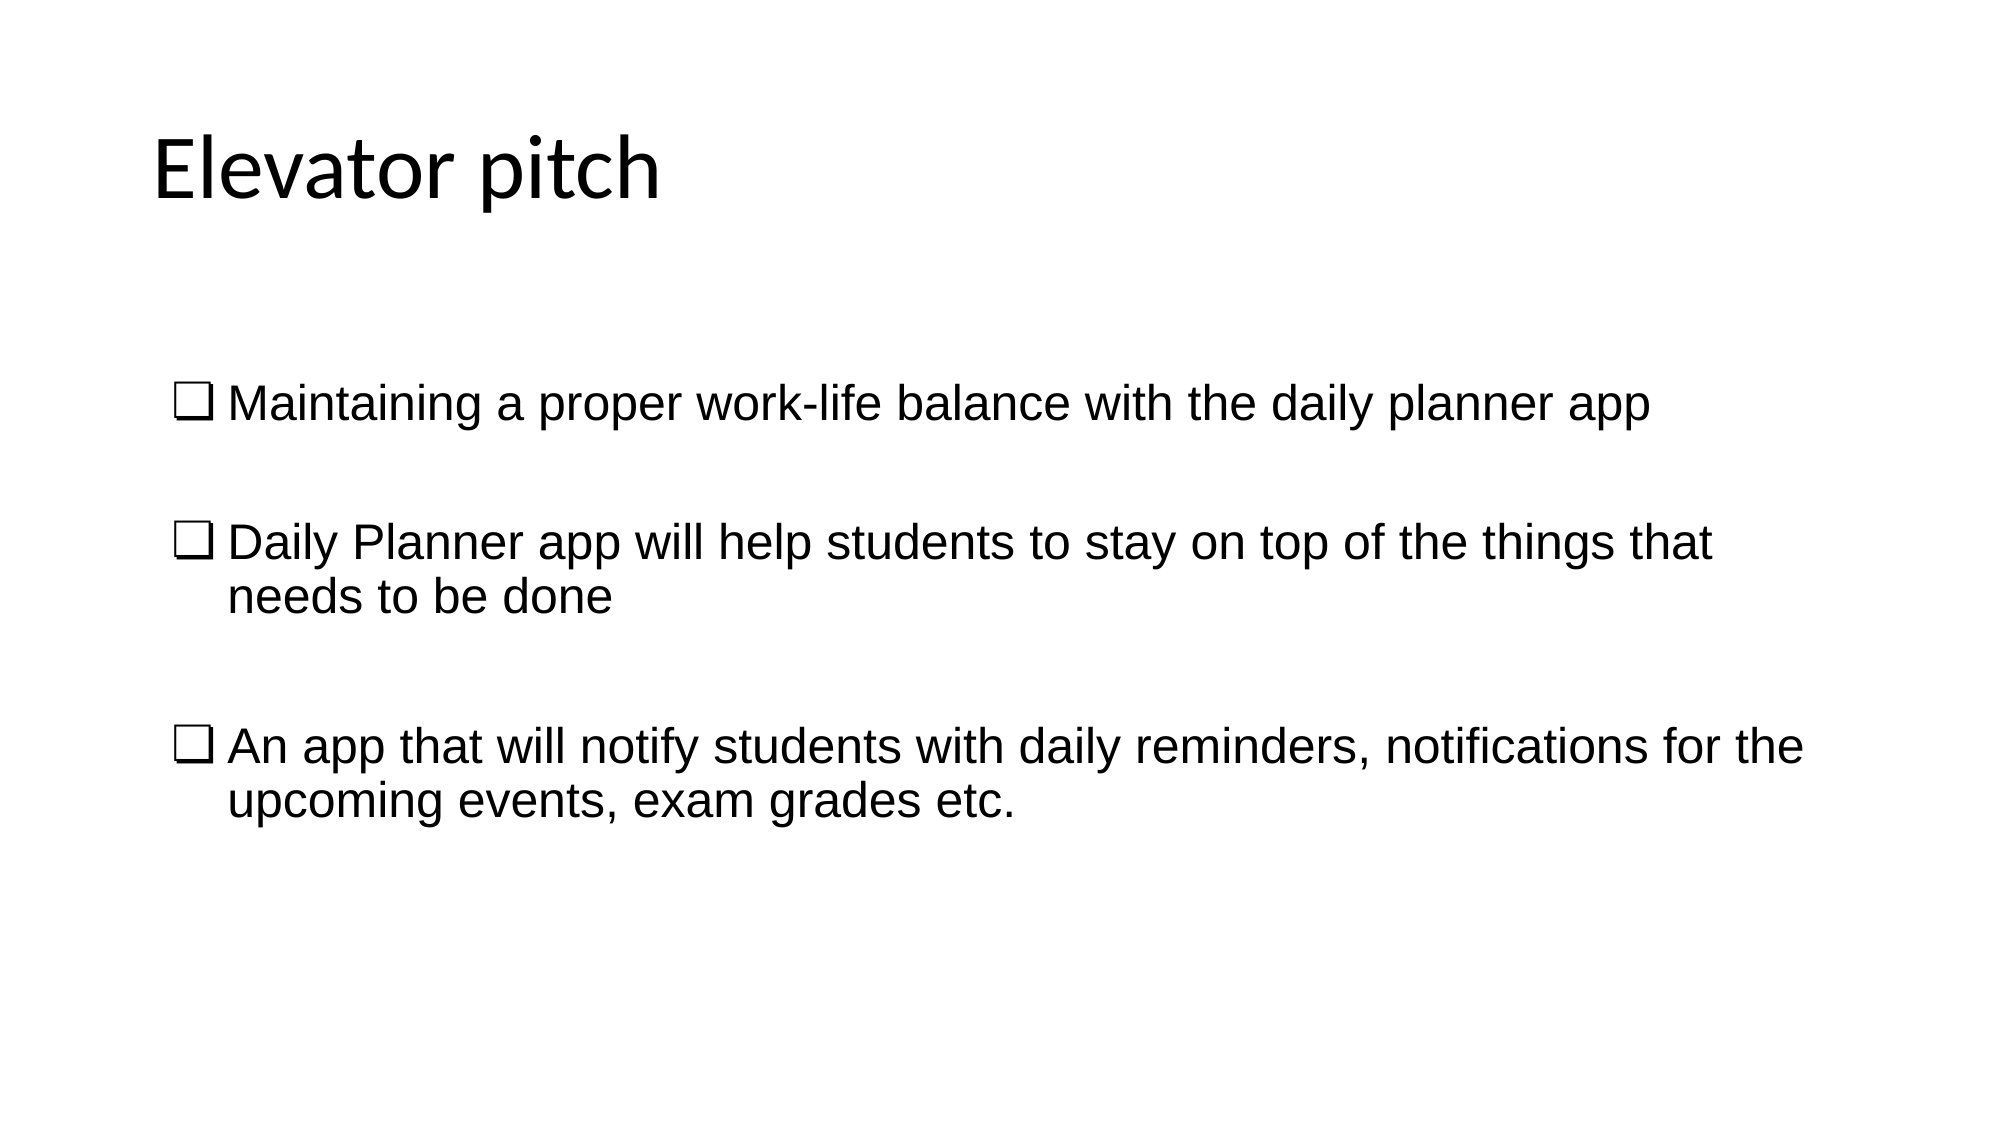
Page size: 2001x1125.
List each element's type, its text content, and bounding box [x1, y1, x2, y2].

title Elevator pitch [137, 59, 1863, 278]
list Maintaining a proper work-life balance with the daily planner app Daily Planner app will help students to stay on top of the things that needs to be done An app that will notify students with daily reminders, notifications for the upcoming events, exam grades etc. [137, 299, 1863, 1014]
